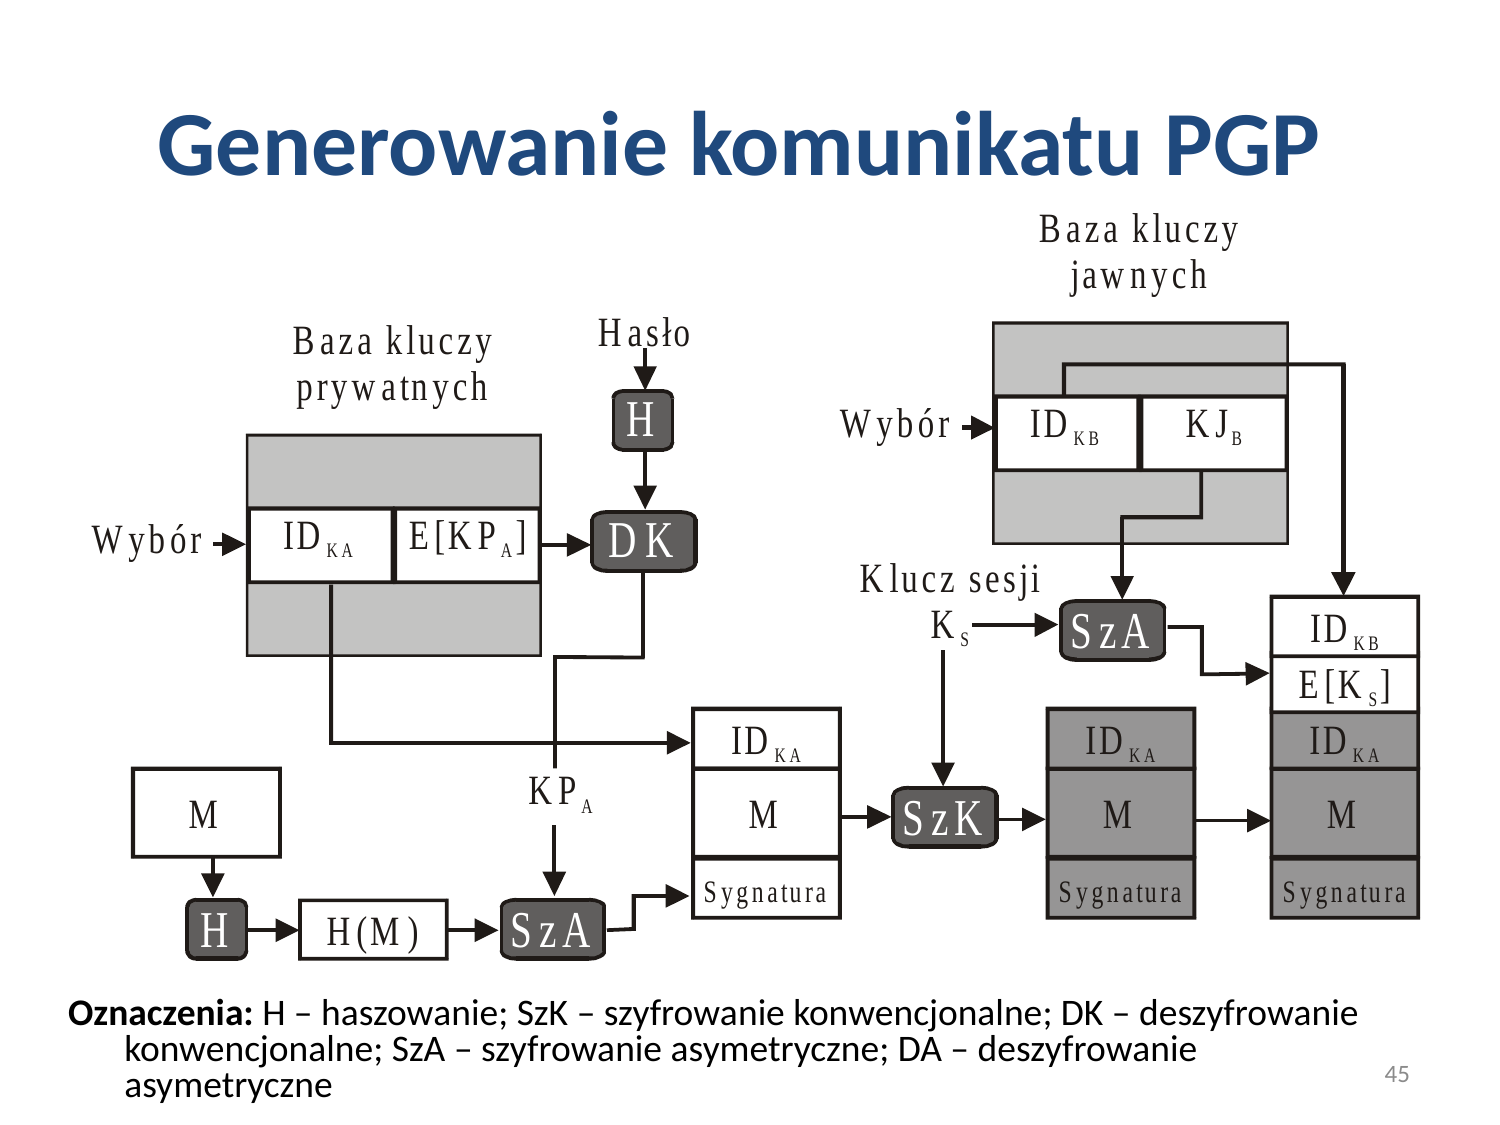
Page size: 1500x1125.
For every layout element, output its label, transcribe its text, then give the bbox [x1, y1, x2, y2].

slide_number 45 [1074, 1042, 1425, 1103]
title Generowanie komunikatu PGP [75, 45, 1425, 233]
list Oznaczenia: H – haszowanie; SzK – szyfrowanie konwencjonalne; DK – deszyfrowanie konwencjonalne; SzA – szyfrowanie asymetryczne; DA – deszyfrowanie asymetryczne [53, 989, 1404, 1125]
picture [88, 210, 1424, 965]
